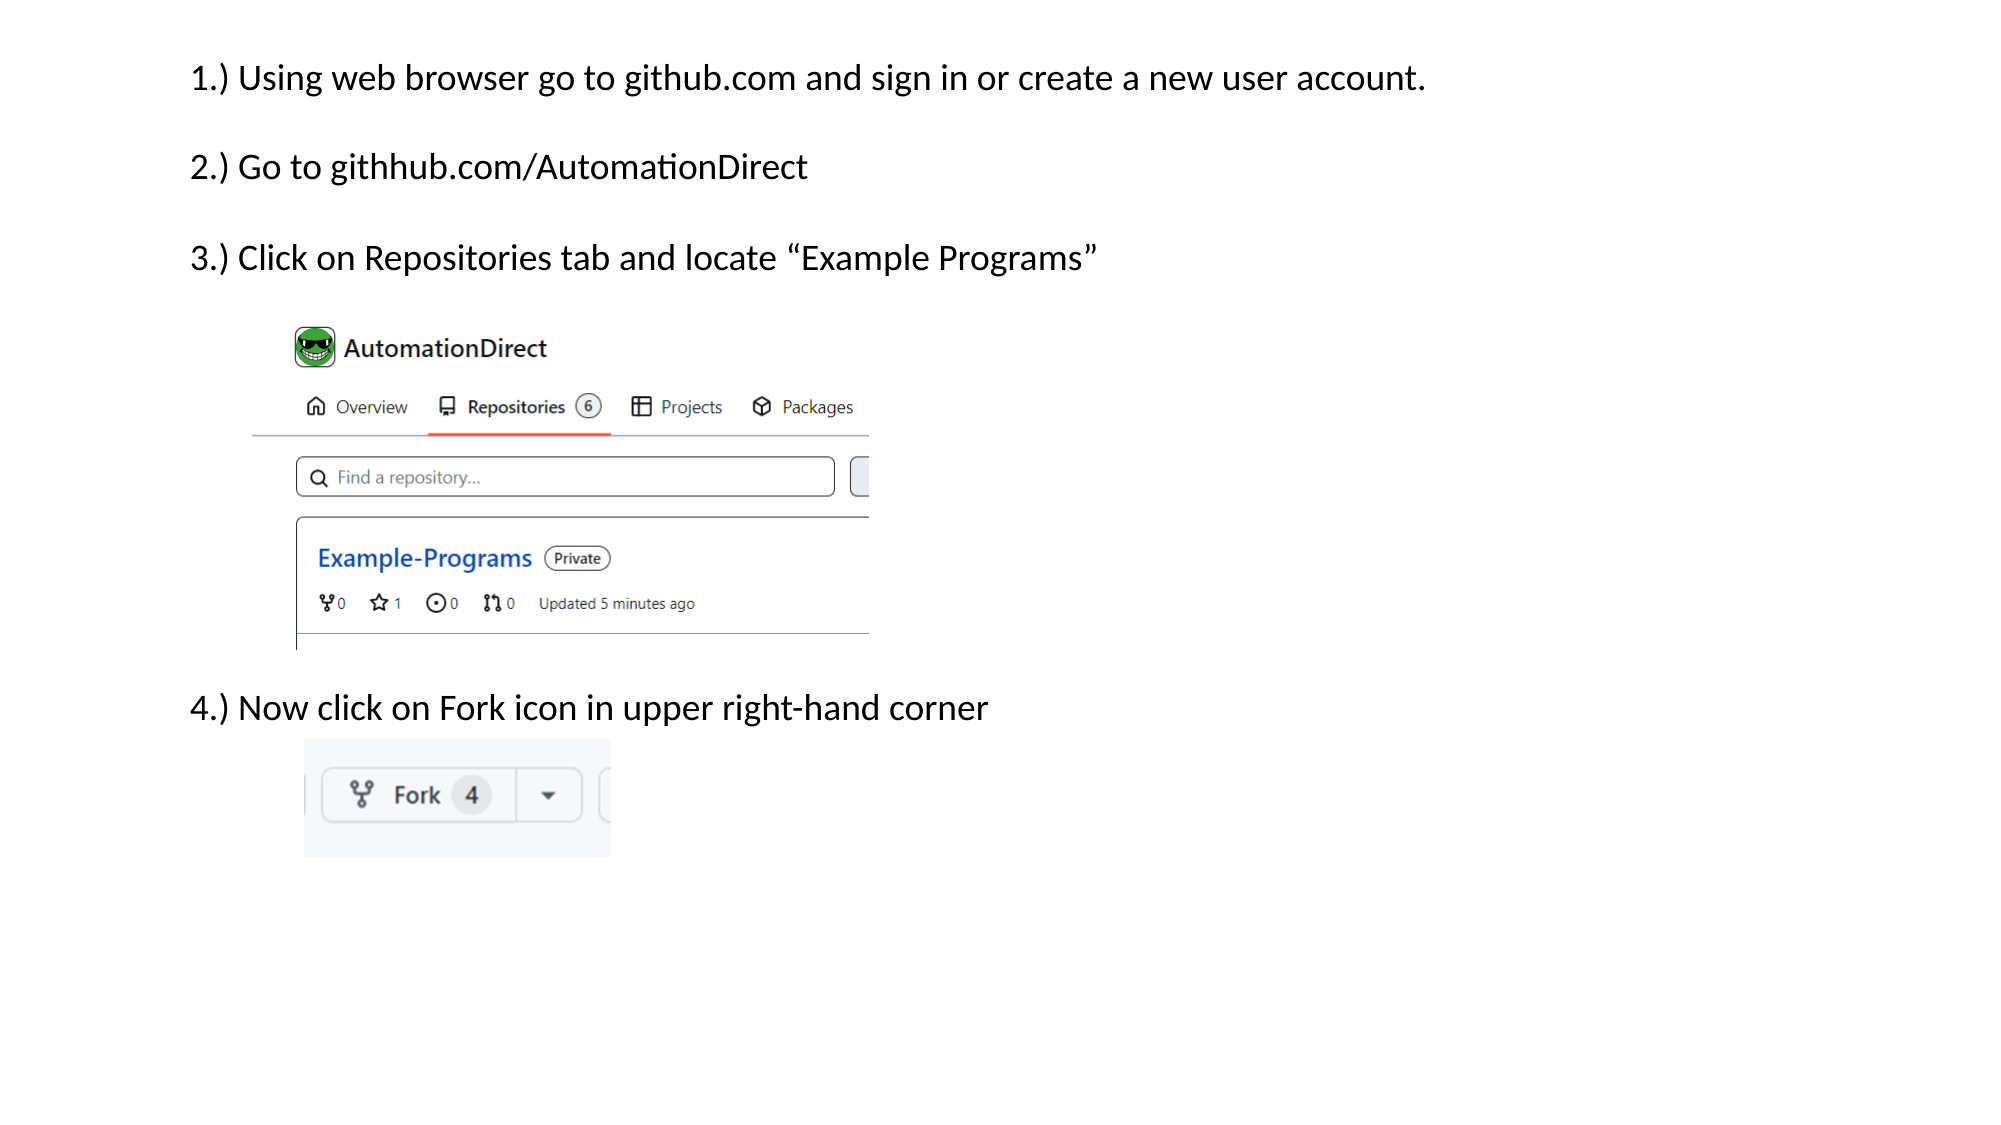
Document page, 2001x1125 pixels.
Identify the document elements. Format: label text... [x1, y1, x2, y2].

picture [304, 739, 611, 857]
text_box 1.) Using web browser go to github.com and sign in or create a new user account. 2.) Go to githhub.com/AutomationDirect 3.) Click on Repositories tab and locate “Example Programs” 4.) Now click on Fork icon in upper right-hand corner [175, 45, 1664, 960]
picture [252, 319, 869, 650]
